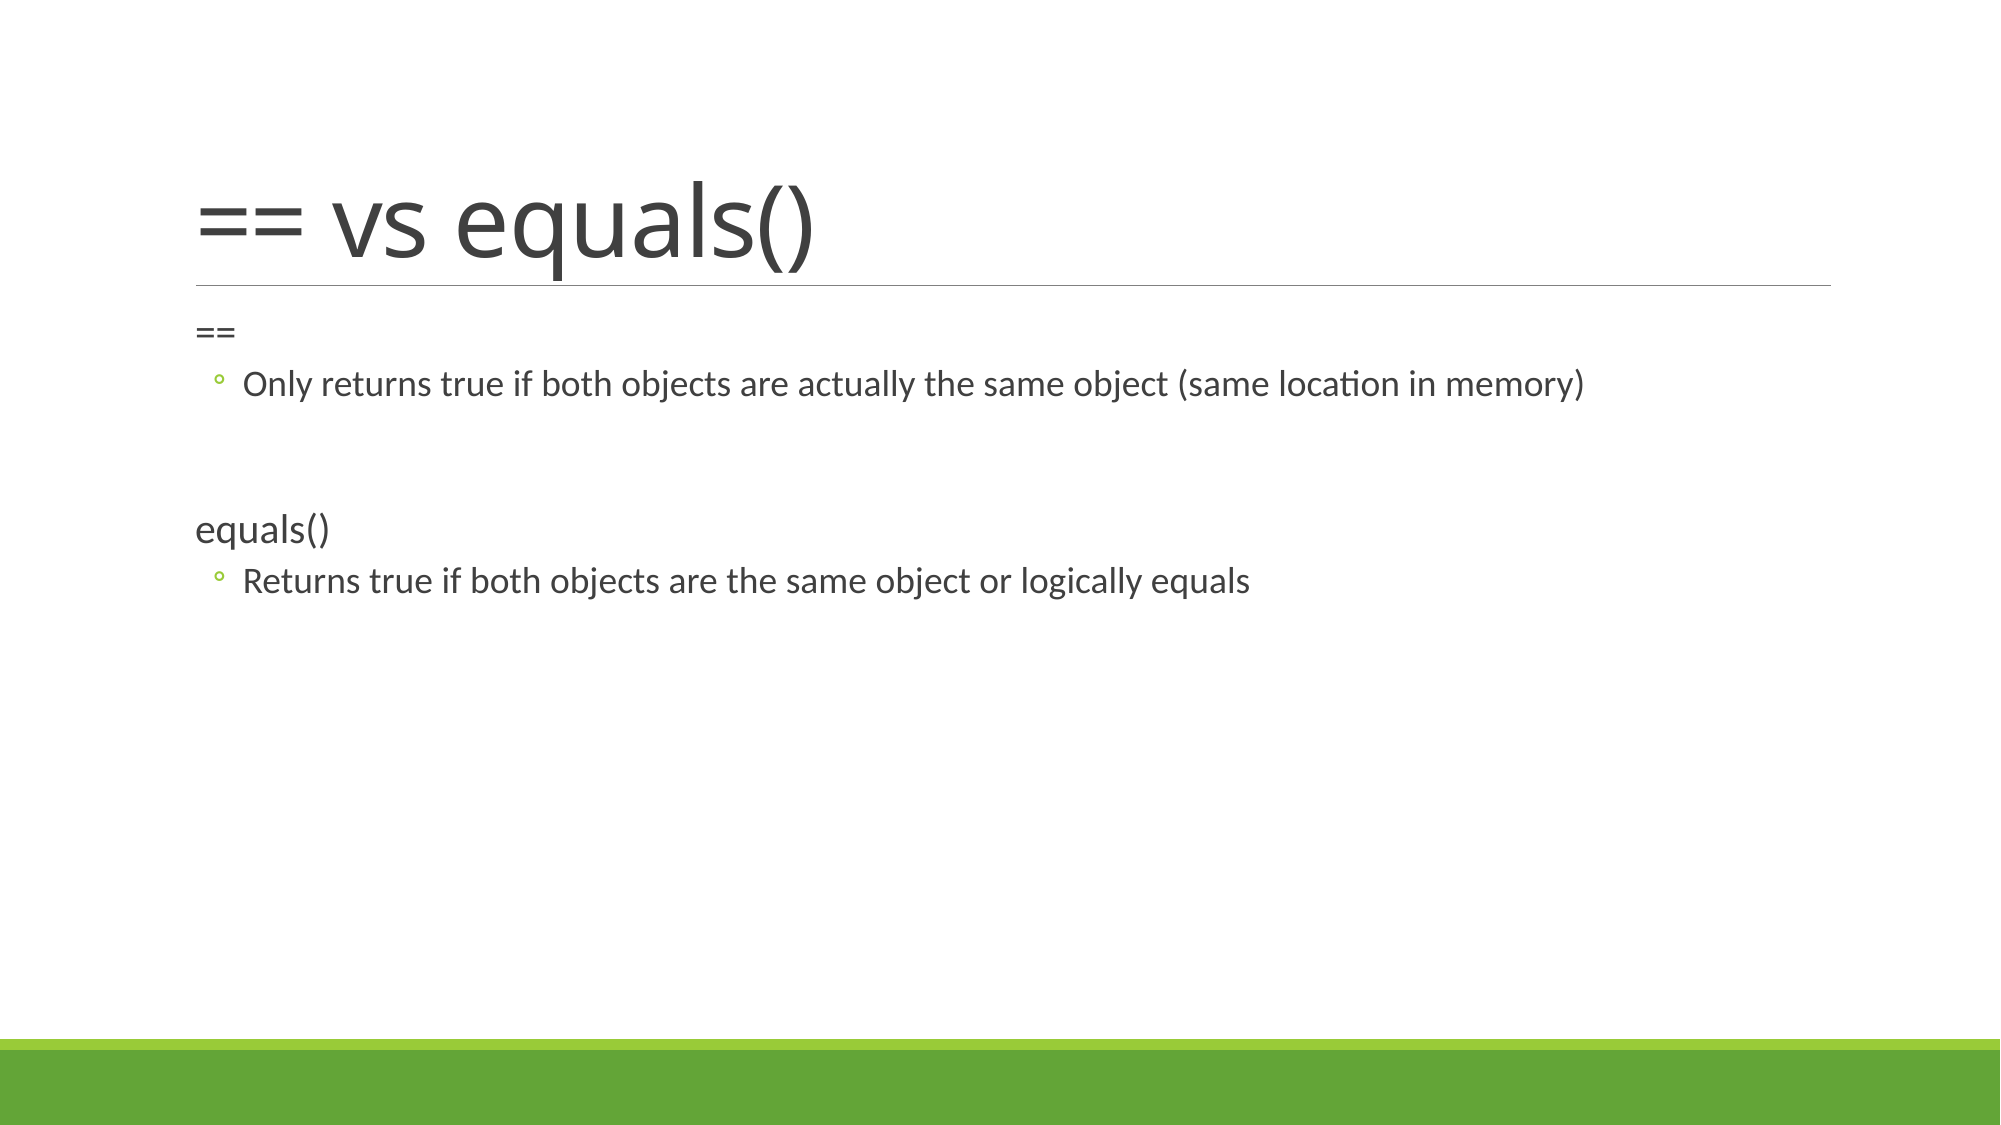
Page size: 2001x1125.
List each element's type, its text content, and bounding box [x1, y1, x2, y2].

list == Only returns true if both objects are actually the same object (same location in memory) equals() Returns true if both objects are the same object or logically equals [180, 302, 1830, 963]
title == vs equals() [180, 47, 1830, 285]
